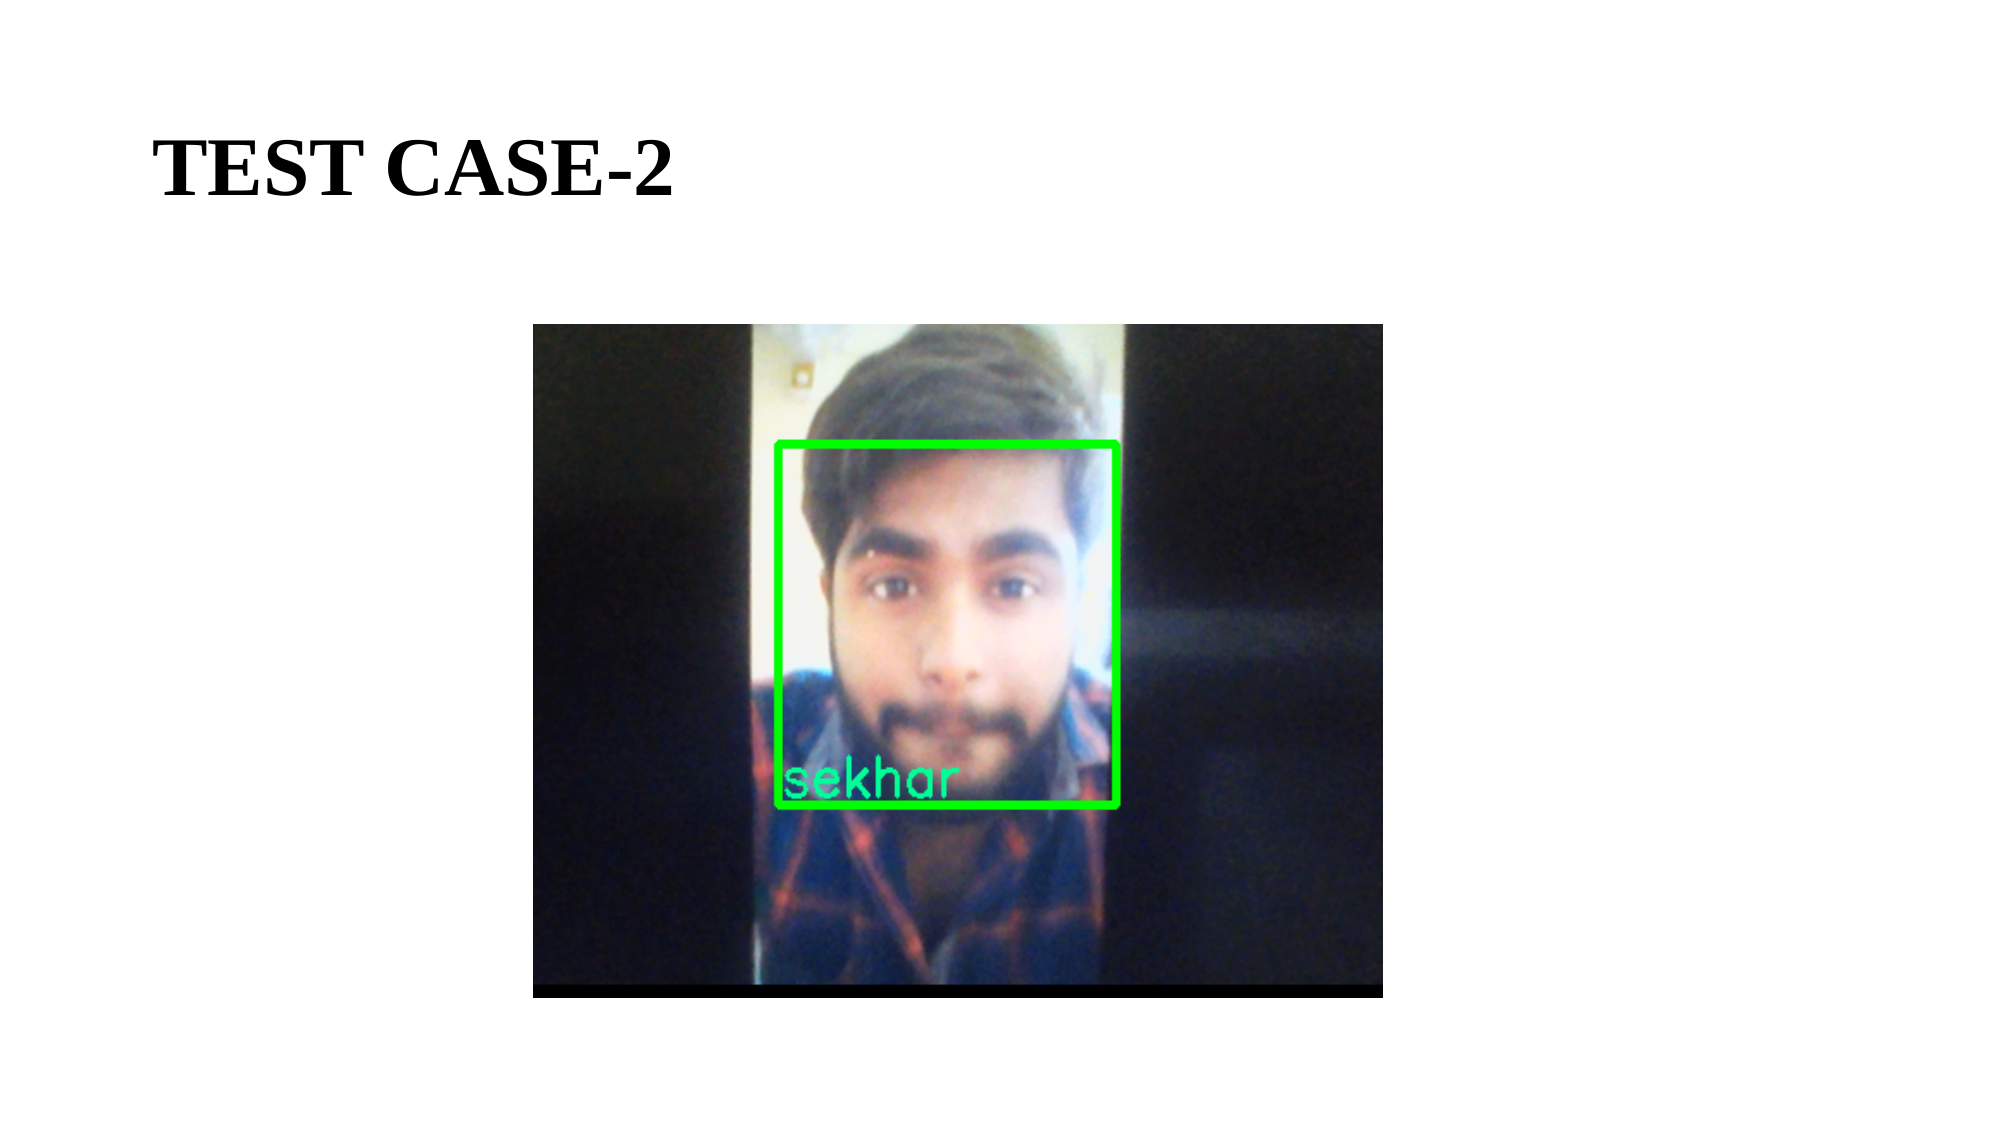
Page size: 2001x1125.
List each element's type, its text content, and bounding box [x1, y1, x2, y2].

title TEST CASE-2 [137, 59, 1863, 278]
picture [532, 324, 1383, 998]
